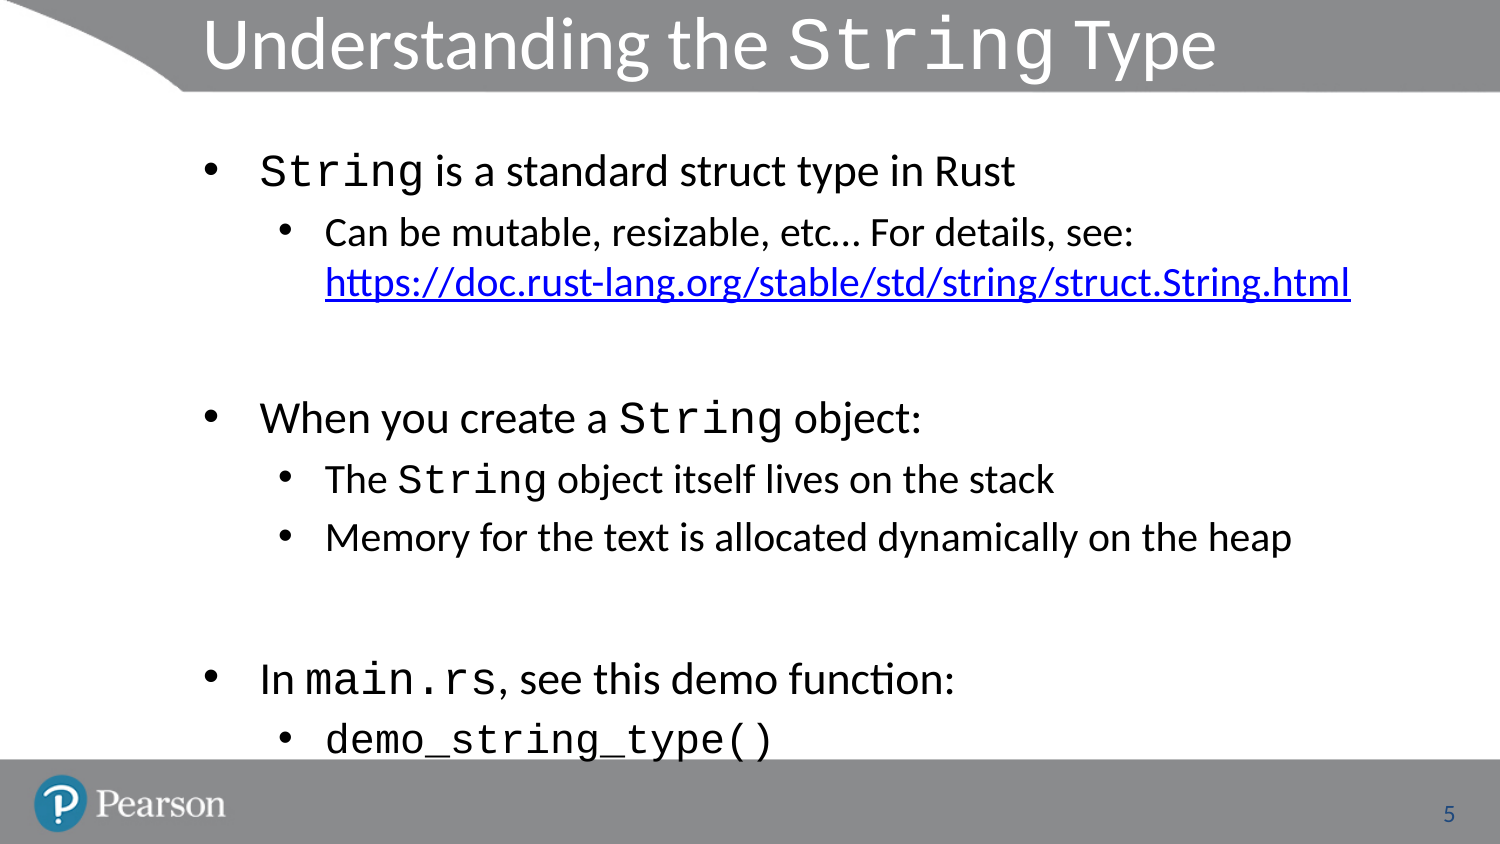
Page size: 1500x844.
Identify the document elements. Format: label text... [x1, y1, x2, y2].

picture [0, 0, 1500, 844]
list String is a standard struct type in Rust Can be mutable, resizable, etc… For details, see: https://doc.rust-lang.org/stable/std/string/struct.String.html When you create a String object: The String object itself lives on the stack Memory for the text is allocated dynamically on the heap In main.rs, see this demo function: demo_string_type() [188, 133, 1425, 716]
text_box 5 [1406, 759, 1493, 835]
title Understanding the String Type [187, 0, 1426, 79]
